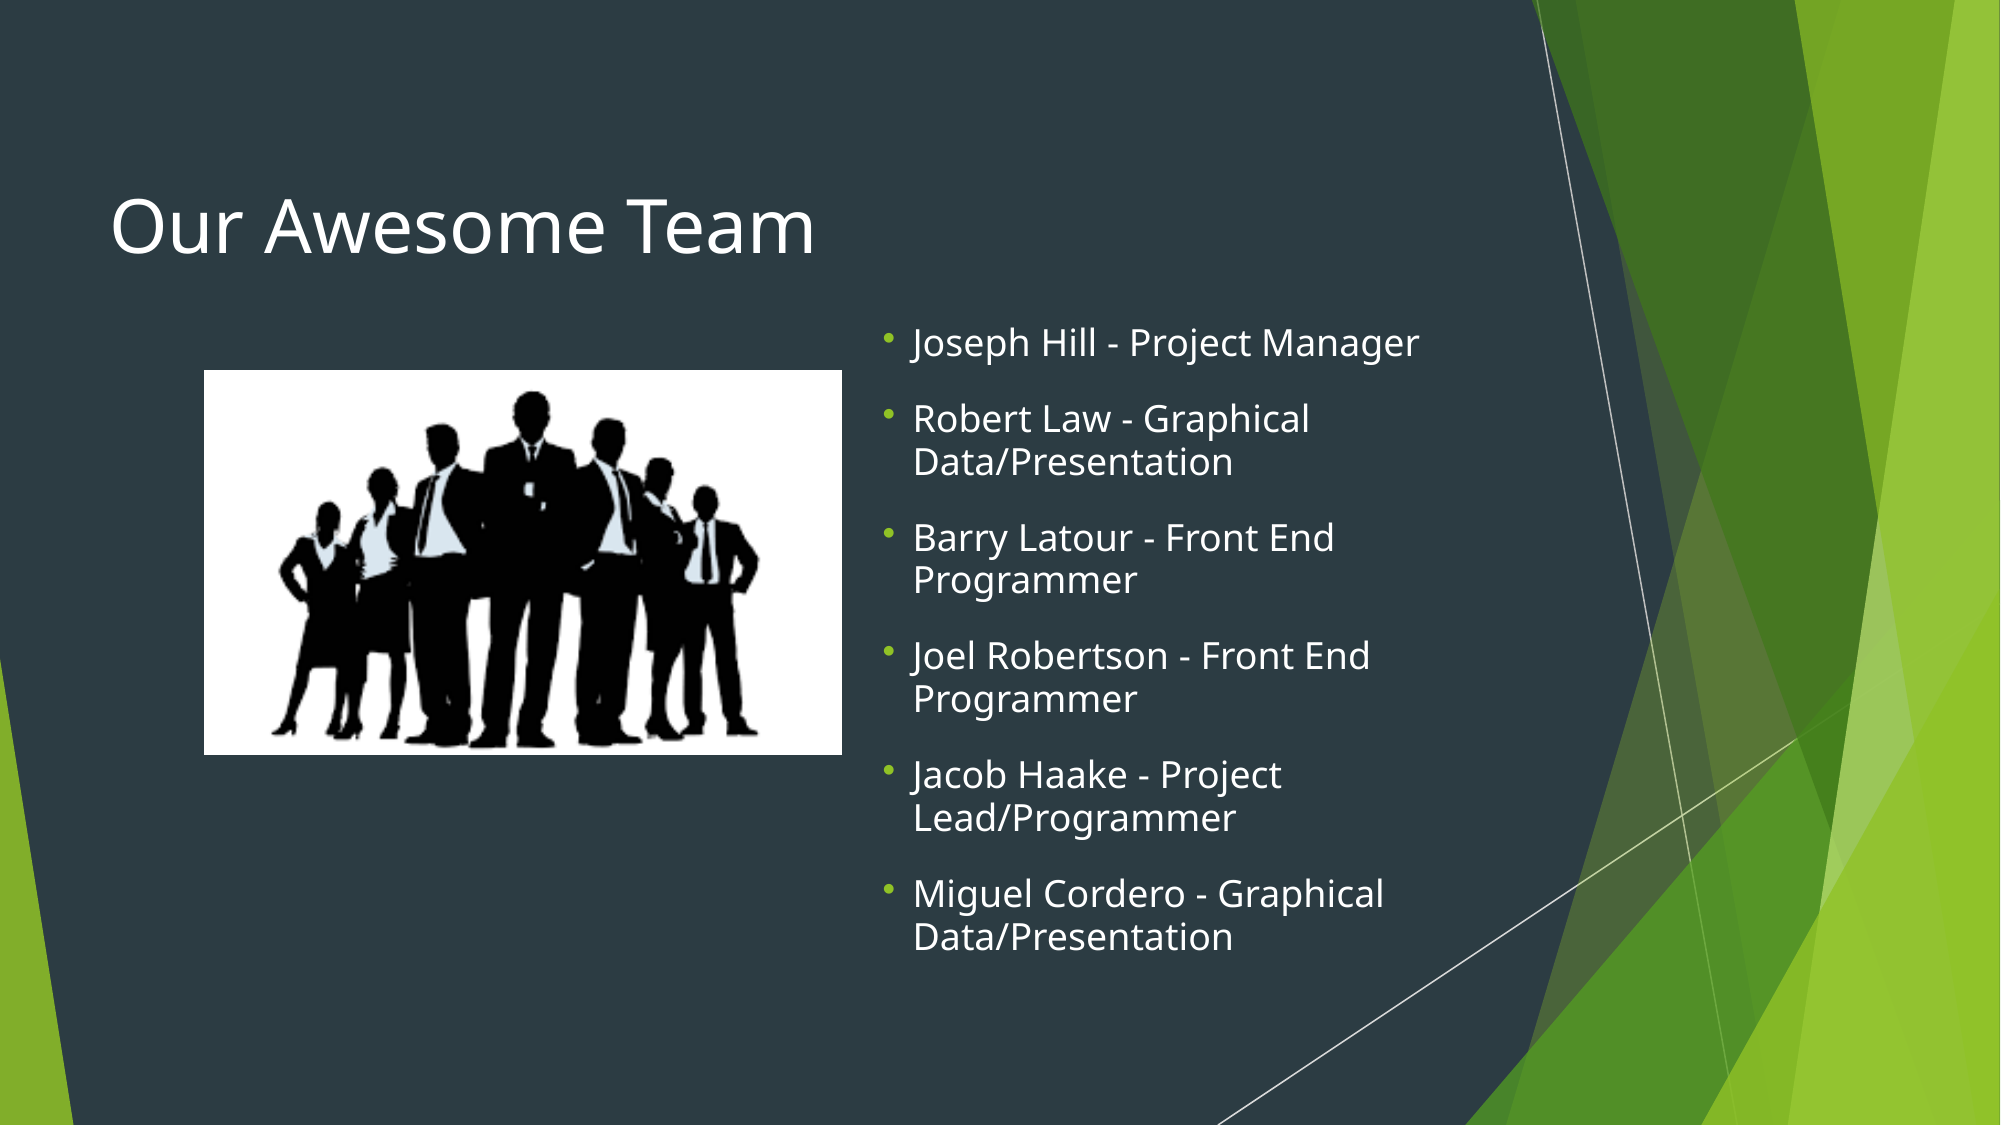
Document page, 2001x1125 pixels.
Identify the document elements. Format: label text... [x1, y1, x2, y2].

picture [204, 370, 842, 755]
list Joseph Hill - Project Manager Robert Law - Graphical Data/Presentation Barry Latour - Front End Programmer Joel Robertson - Front End Programmer Jacob Haake - Project Lead/Programmer Miguel Cordero - Graphical Data/Presentation [874, 314, 1572, 948]
title Our Awesome Team [101, 78, 1102, 279]
